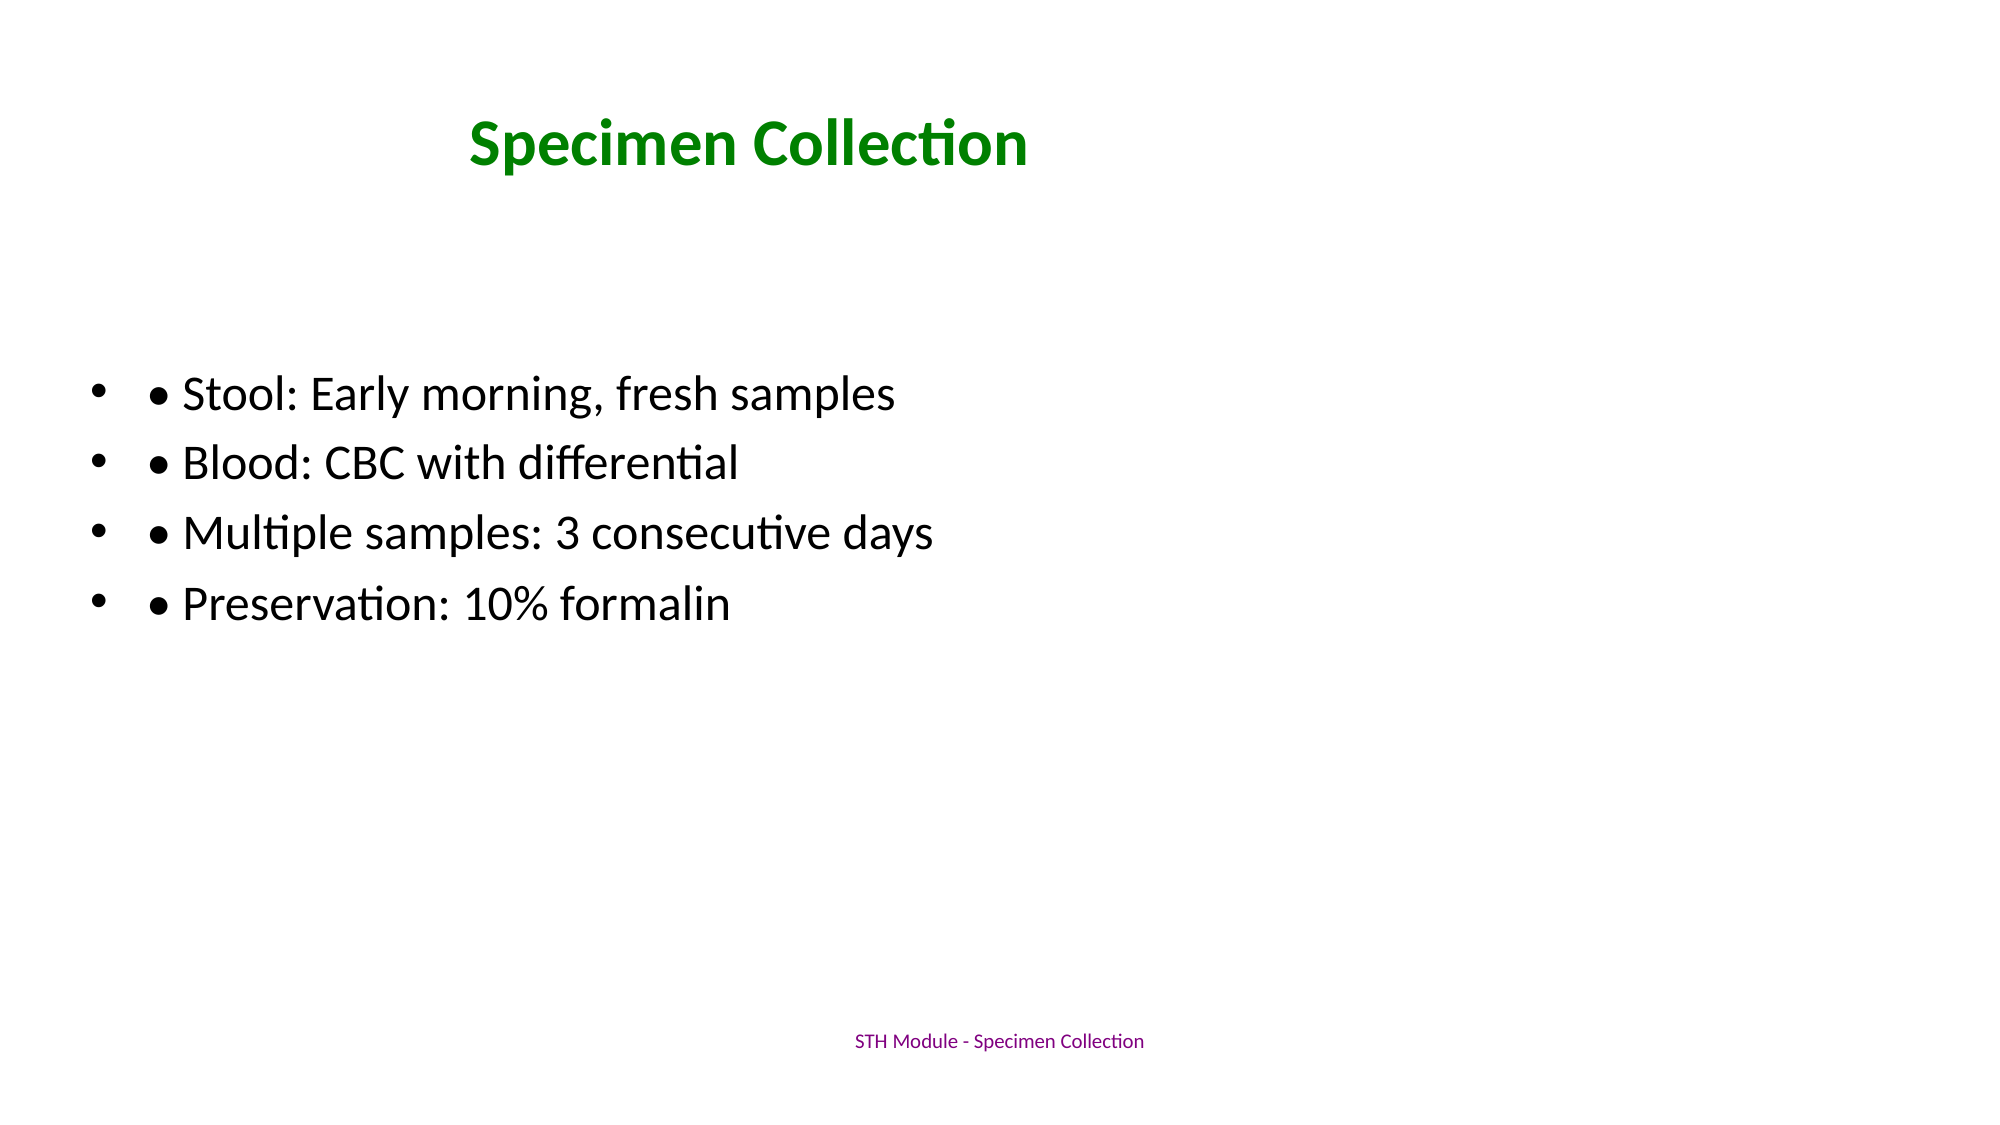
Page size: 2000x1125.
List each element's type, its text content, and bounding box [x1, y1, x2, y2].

text_box STH Module - Specimen Collection [840, 1020, 1160, 1060]
list • Stool: Early morning, fresh samples • Blood: CBC with differential • Multiple samples: 3 consecutive days • Preservation: 10% formalin [75, 262, 1425, 1005]
title Specimen Collection [75, 45, 1425, 233]
